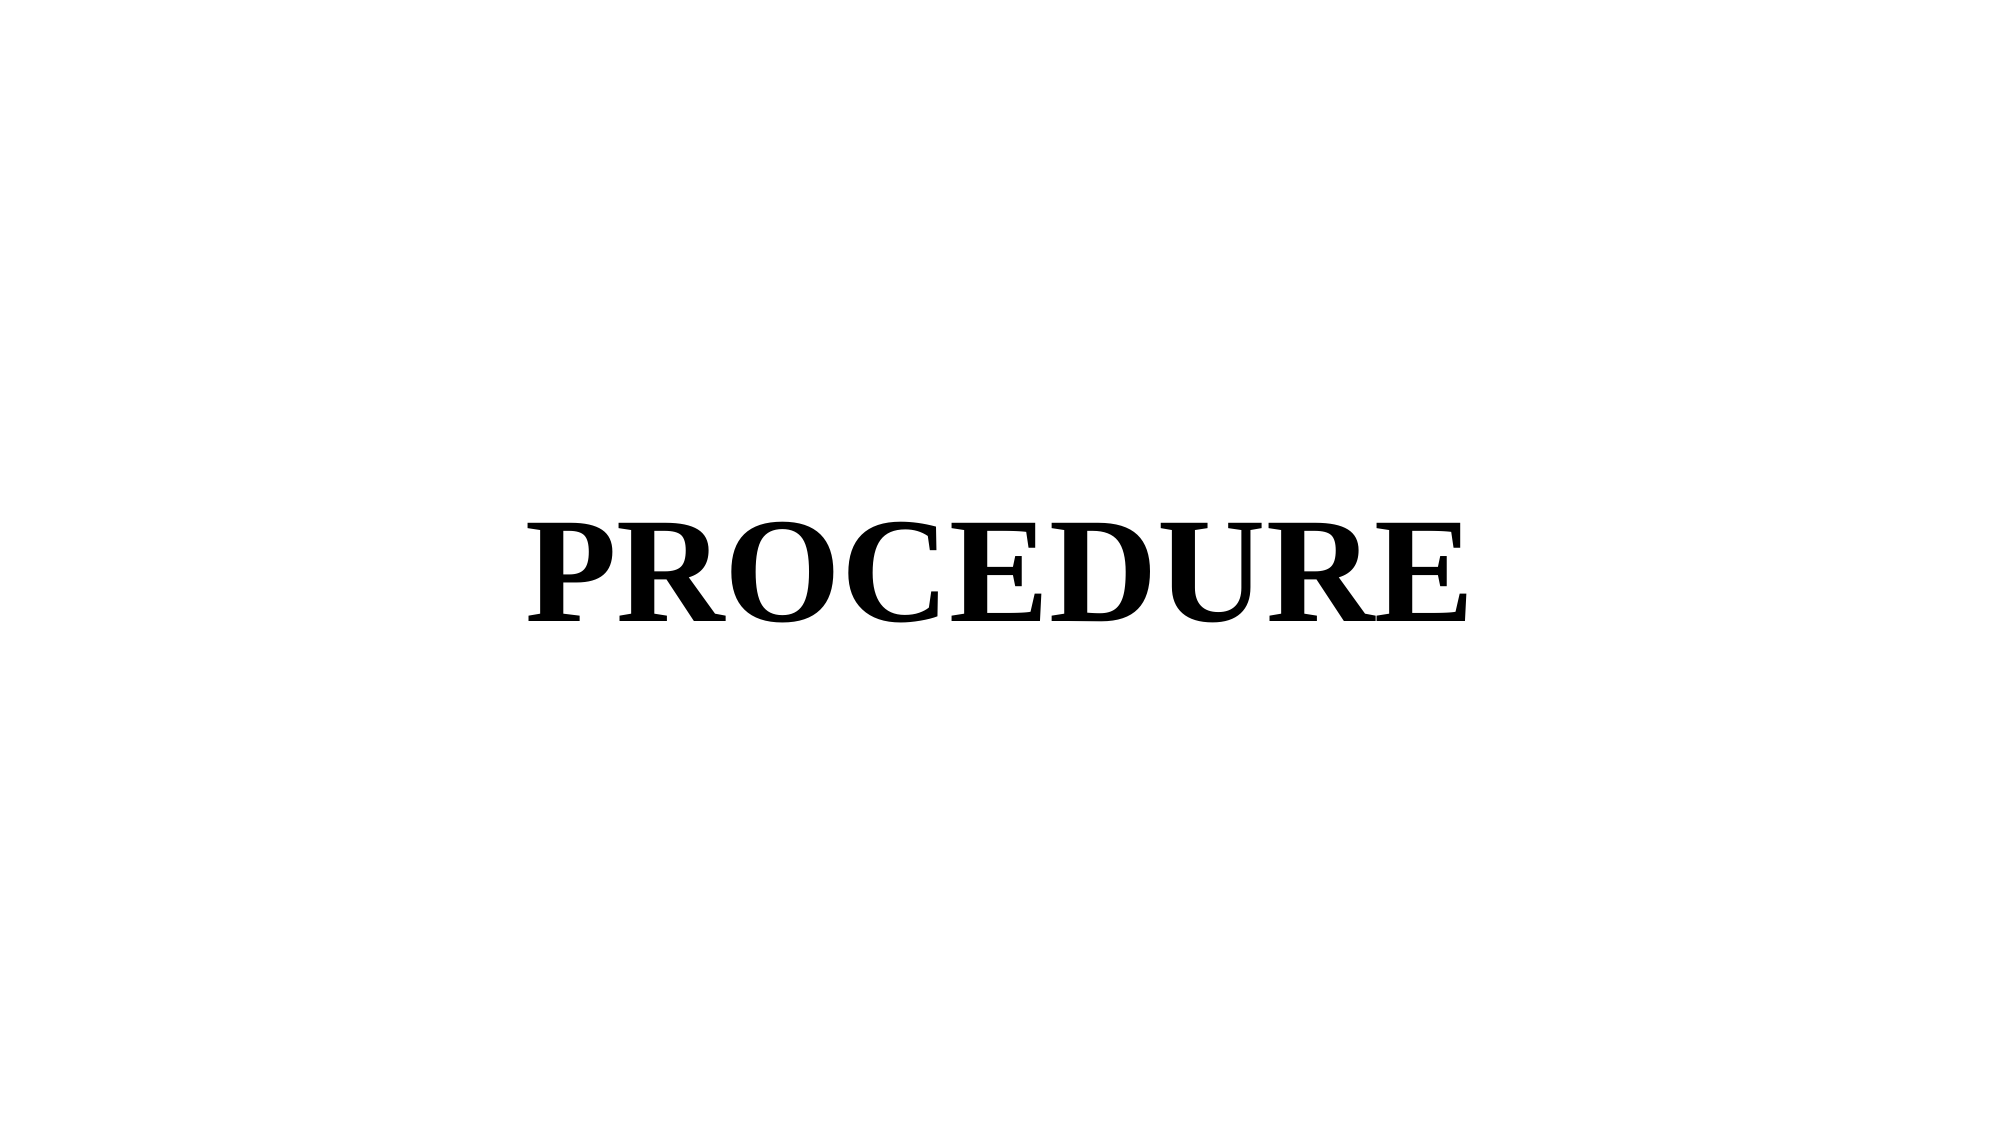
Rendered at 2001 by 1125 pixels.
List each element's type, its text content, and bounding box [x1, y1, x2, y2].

text_box PROCEDURE [509, 463, 1490, 659]
